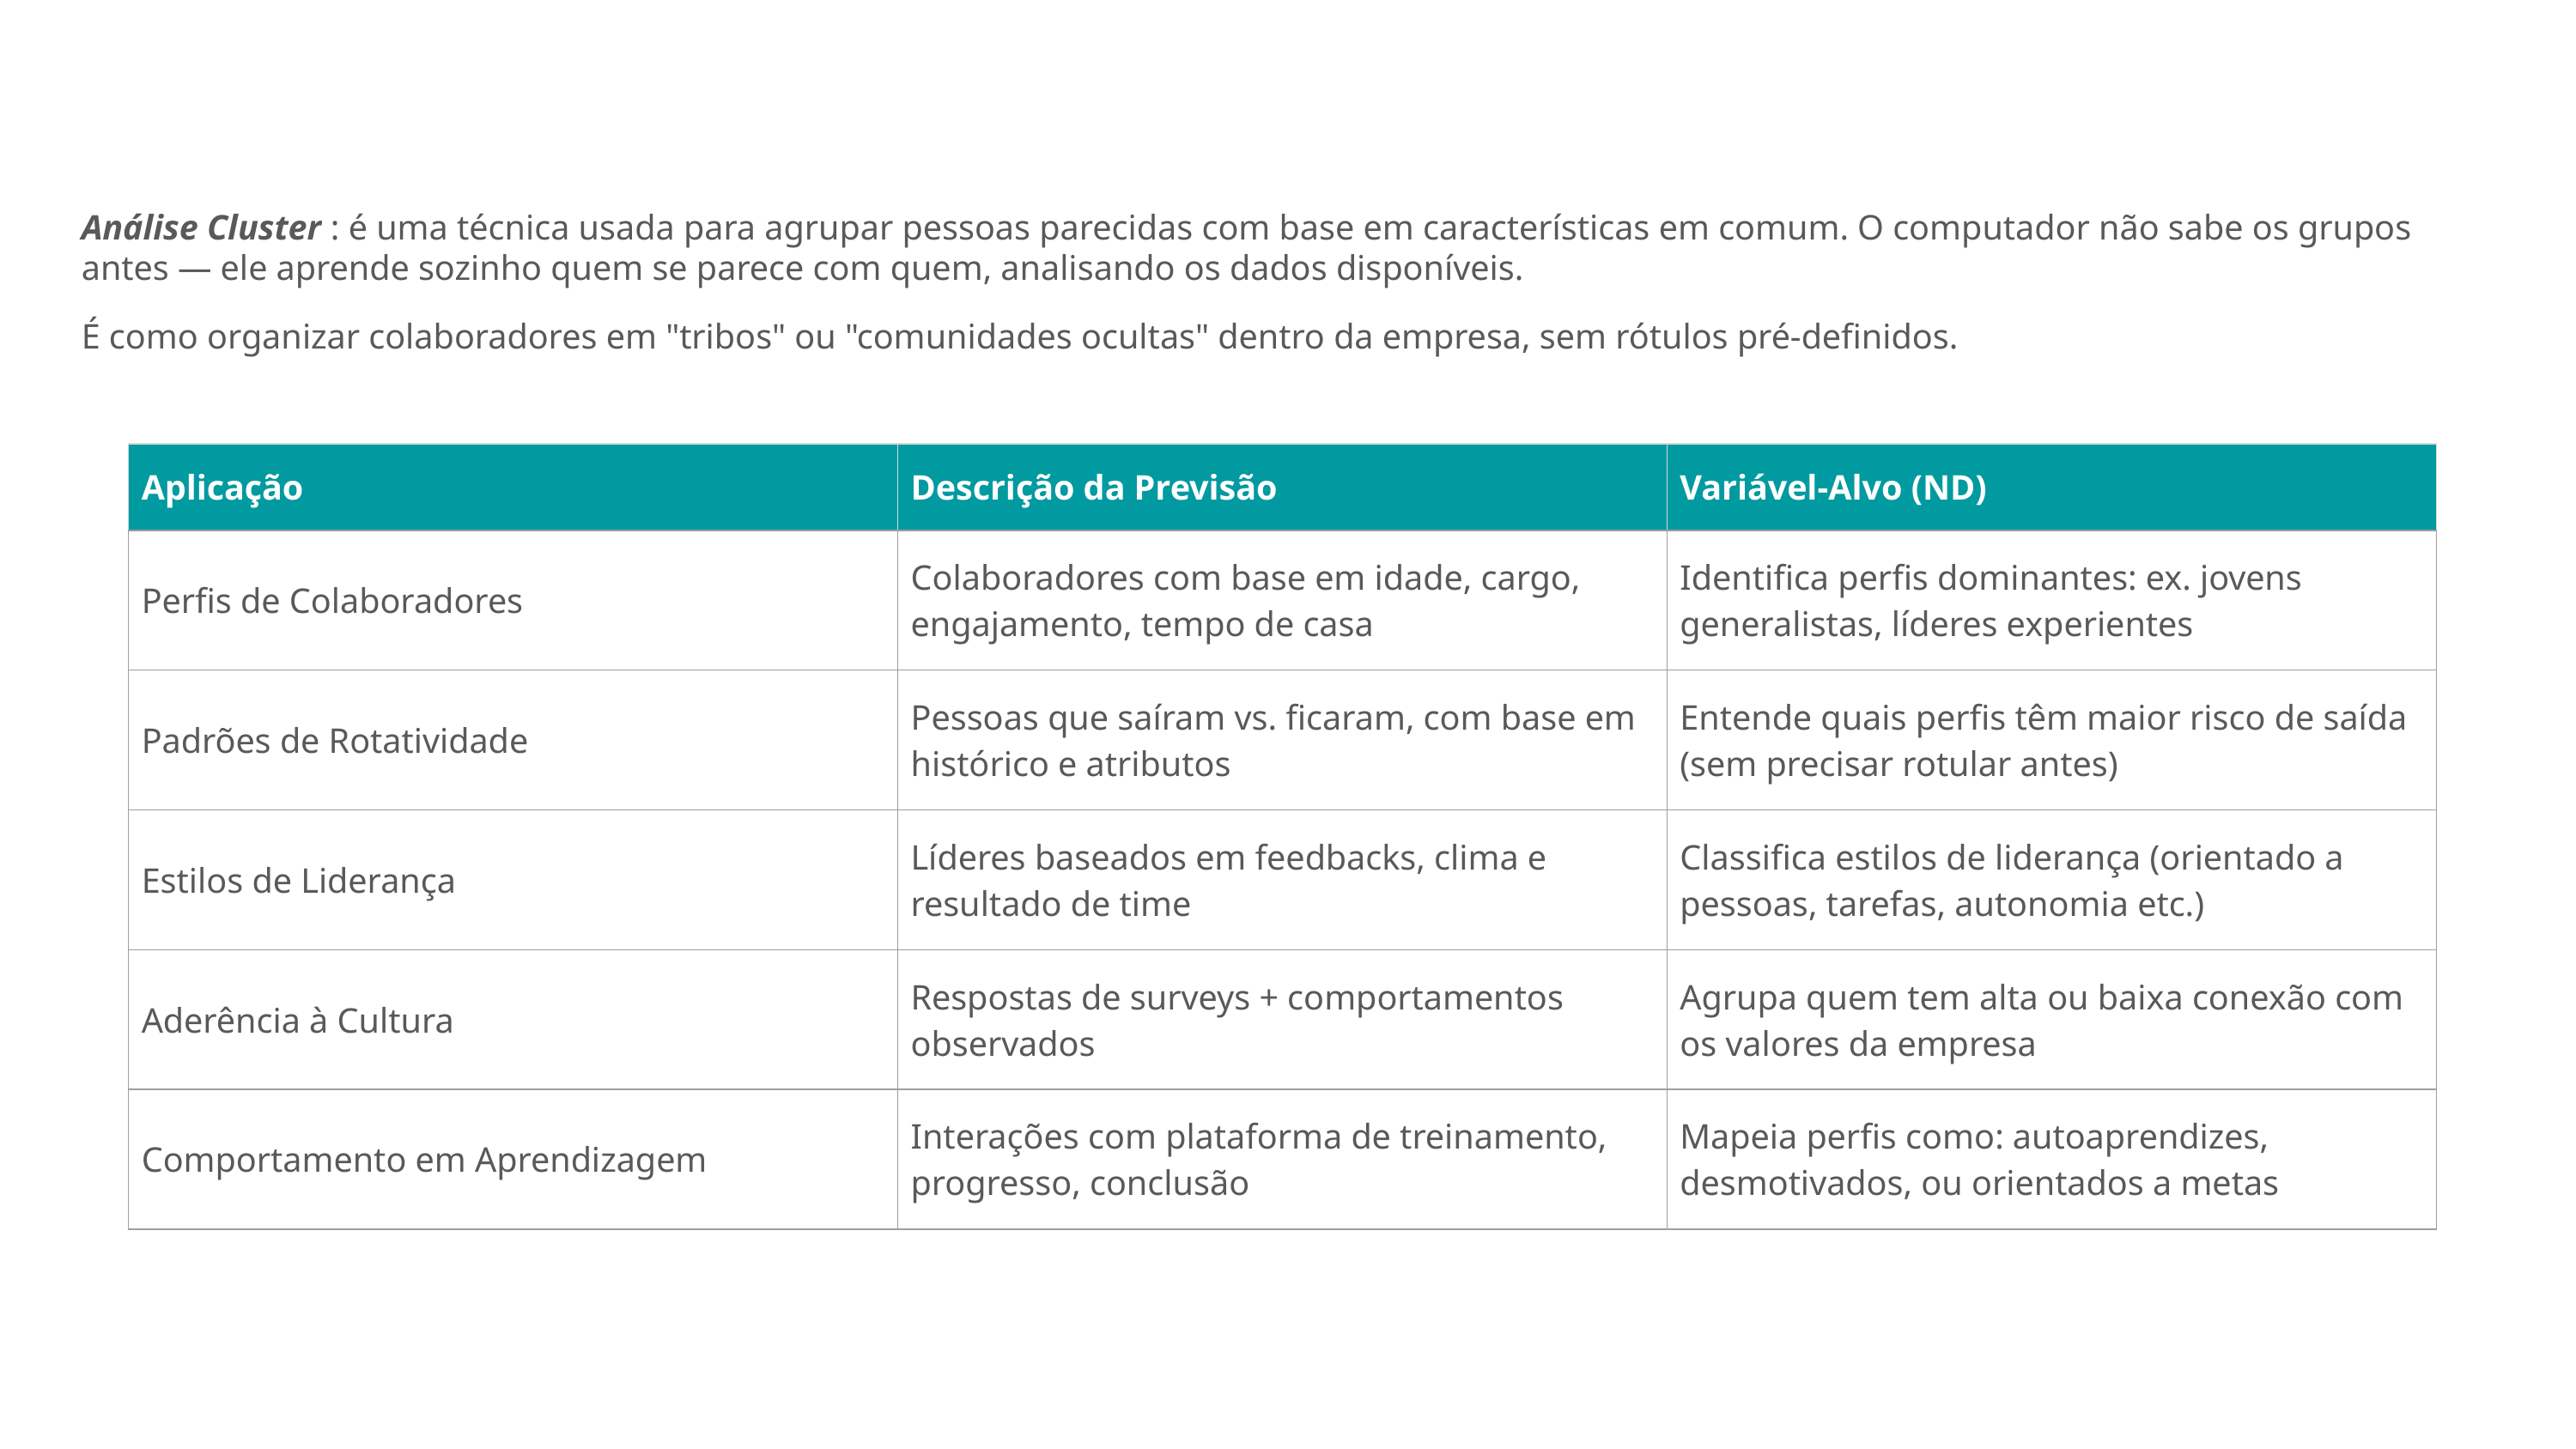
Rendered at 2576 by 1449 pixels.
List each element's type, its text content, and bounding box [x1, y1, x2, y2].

table_cell Respostas de surveys + comportamentos observados [898, 950, 1667, 1088]
table_cell Entende quais perfis têm maior risco de saída (sem precisar rotular antes) [1668, 670, 2436, 809]
table_cell Mapeia perfis como: autoaprendizes, desmotivados, ou orientados a metas [1668, 1090, 2436, 1228]
table_cell Estilos de Liderança [129, 810, 897, 949]
table_cell Identifica perfis dominantes: ex. jovens generalistas, líderes experientes [1668, 531, 2436, 670]
table_cell Perfis de Colaboradores [129, 531, 897, 670]
table_cell Classifica estilos de liderança (orientado a pessoas, tarefas, autonomia etc.) [1668, 810, 2436, 949]
table_header Variável-Alvo (ND) [1668, 445, 2436, 530]
table_cell Colaboradores com base em idade, cargo, engajamento, tempo de casa [898, 531, 1667, 670]
table_cell Comportamento em Aprendizagem [129, 1090, 897, 1228]
table_cell Interações com plataforma de treinamento, progresso, conclusão [898, 1090, 1667, 1228]
table_cell Aderência à Cultura [129, 950, 897, 1088]
table_header Descrição da Previsão [898, 445, 1667, 530]
table_header Aplicação [129, 445, 897, 530]
table_cell Pessoas que saíram vs. ficaram, com base em histórico e atributos [898, 670, 1667, 809]
table_cell Agrupa quem tem alta ou baixa conexão com os valores da empresa [1668, 950, 2436, 1088]
table_cell Líderes baseados em feedbacks, clima e resultado de time [898, 810, 1667, 949]
table_cell Padrões de Rotatividade [129, 670, 897, 809]
text_box Análise Cluster : é uma técnica usada para agrupar pessoas parecidas com base em características em comum. O computador não sabe os grupos antes — ele aprende sozinho quem se parece com quem, analisando os dados disponíveis. É como organizar colaboradores em "tribos" ou "comunidades ocultas" dentro da empresa, sem rótulos pré-definidos. [68, 192, 2476, 431]
